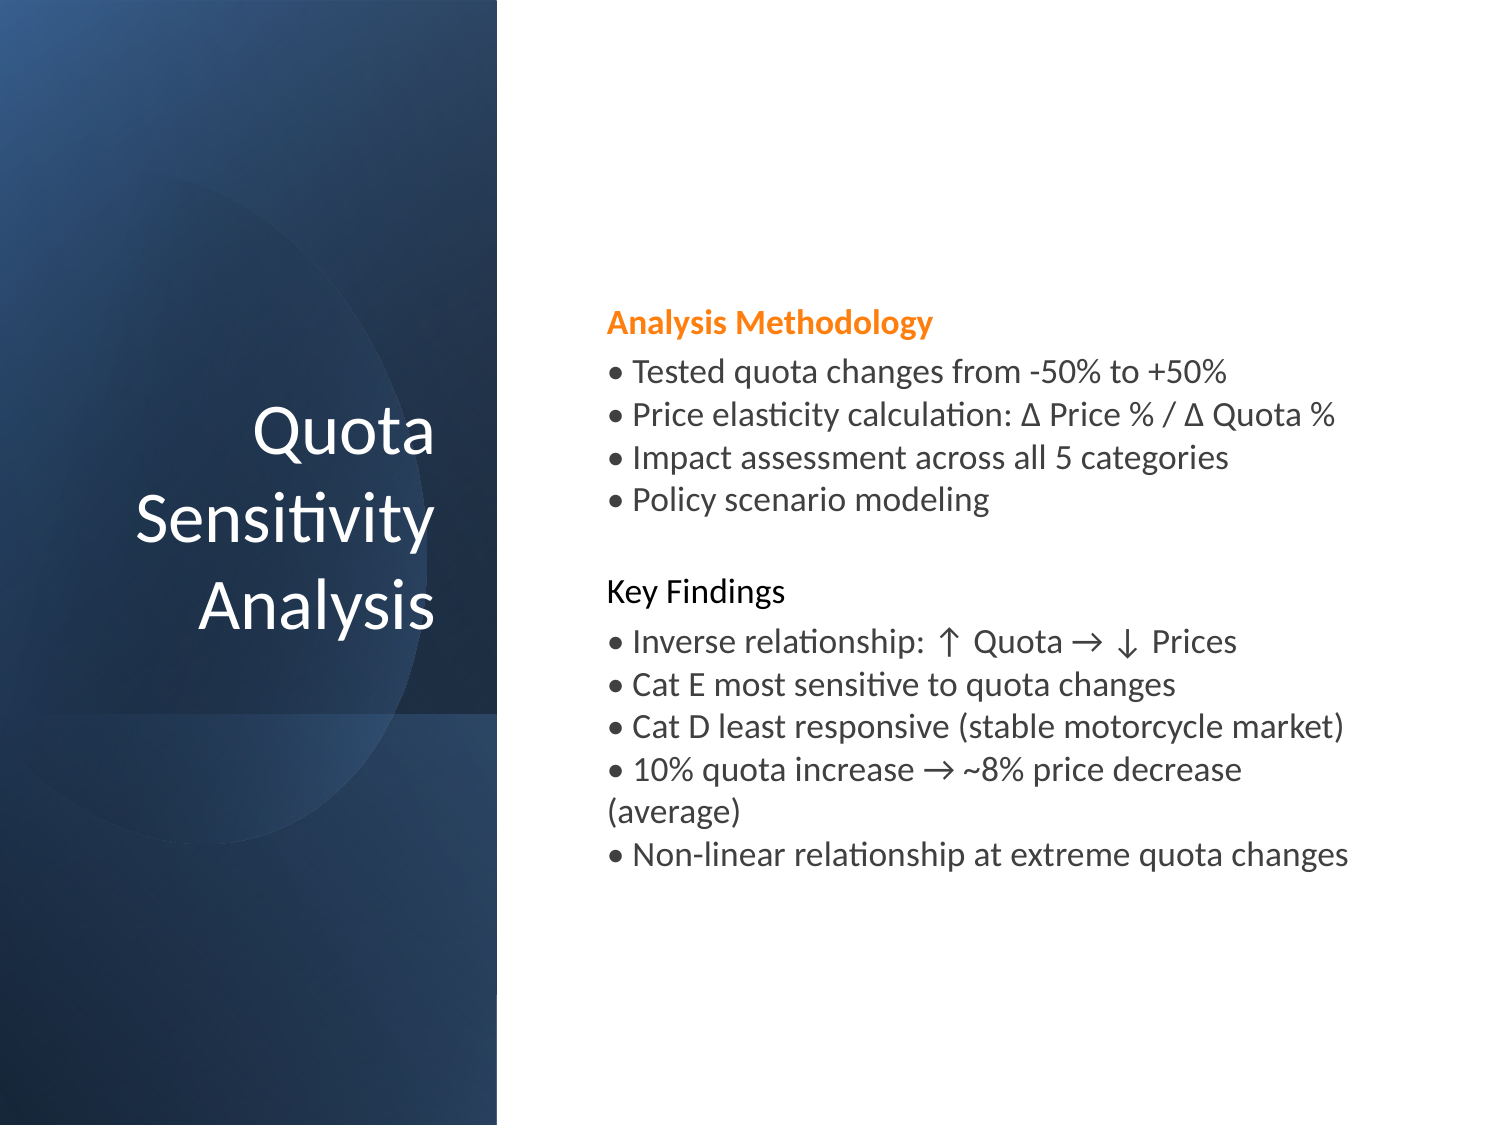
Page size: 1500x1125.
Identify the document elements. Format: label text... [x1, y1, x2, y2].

list Analysis Methodology • Tested quota changes from -50% to +50% • Price elasticity calculation: Δ Price % / Δ Quota % • Impact assessment across all 5 categories • Policy scenario modeling Key Findings • Inverse relationship: ↑ Quota → ↓ Prices • Cat E most sensitive to quota changes • Cat D least responsive (stable motorcycle market) • 10% quota increase → ~8% price decrease (average) • Non-linear relationship at extreme quota changes [591, 106, 1399, 1017]
text_box [499, 0, 1500, 1125]
text_box [0, 0, 499, 1125]
title Quota Sensitivity Analysis [57, 96, 452, 652]
